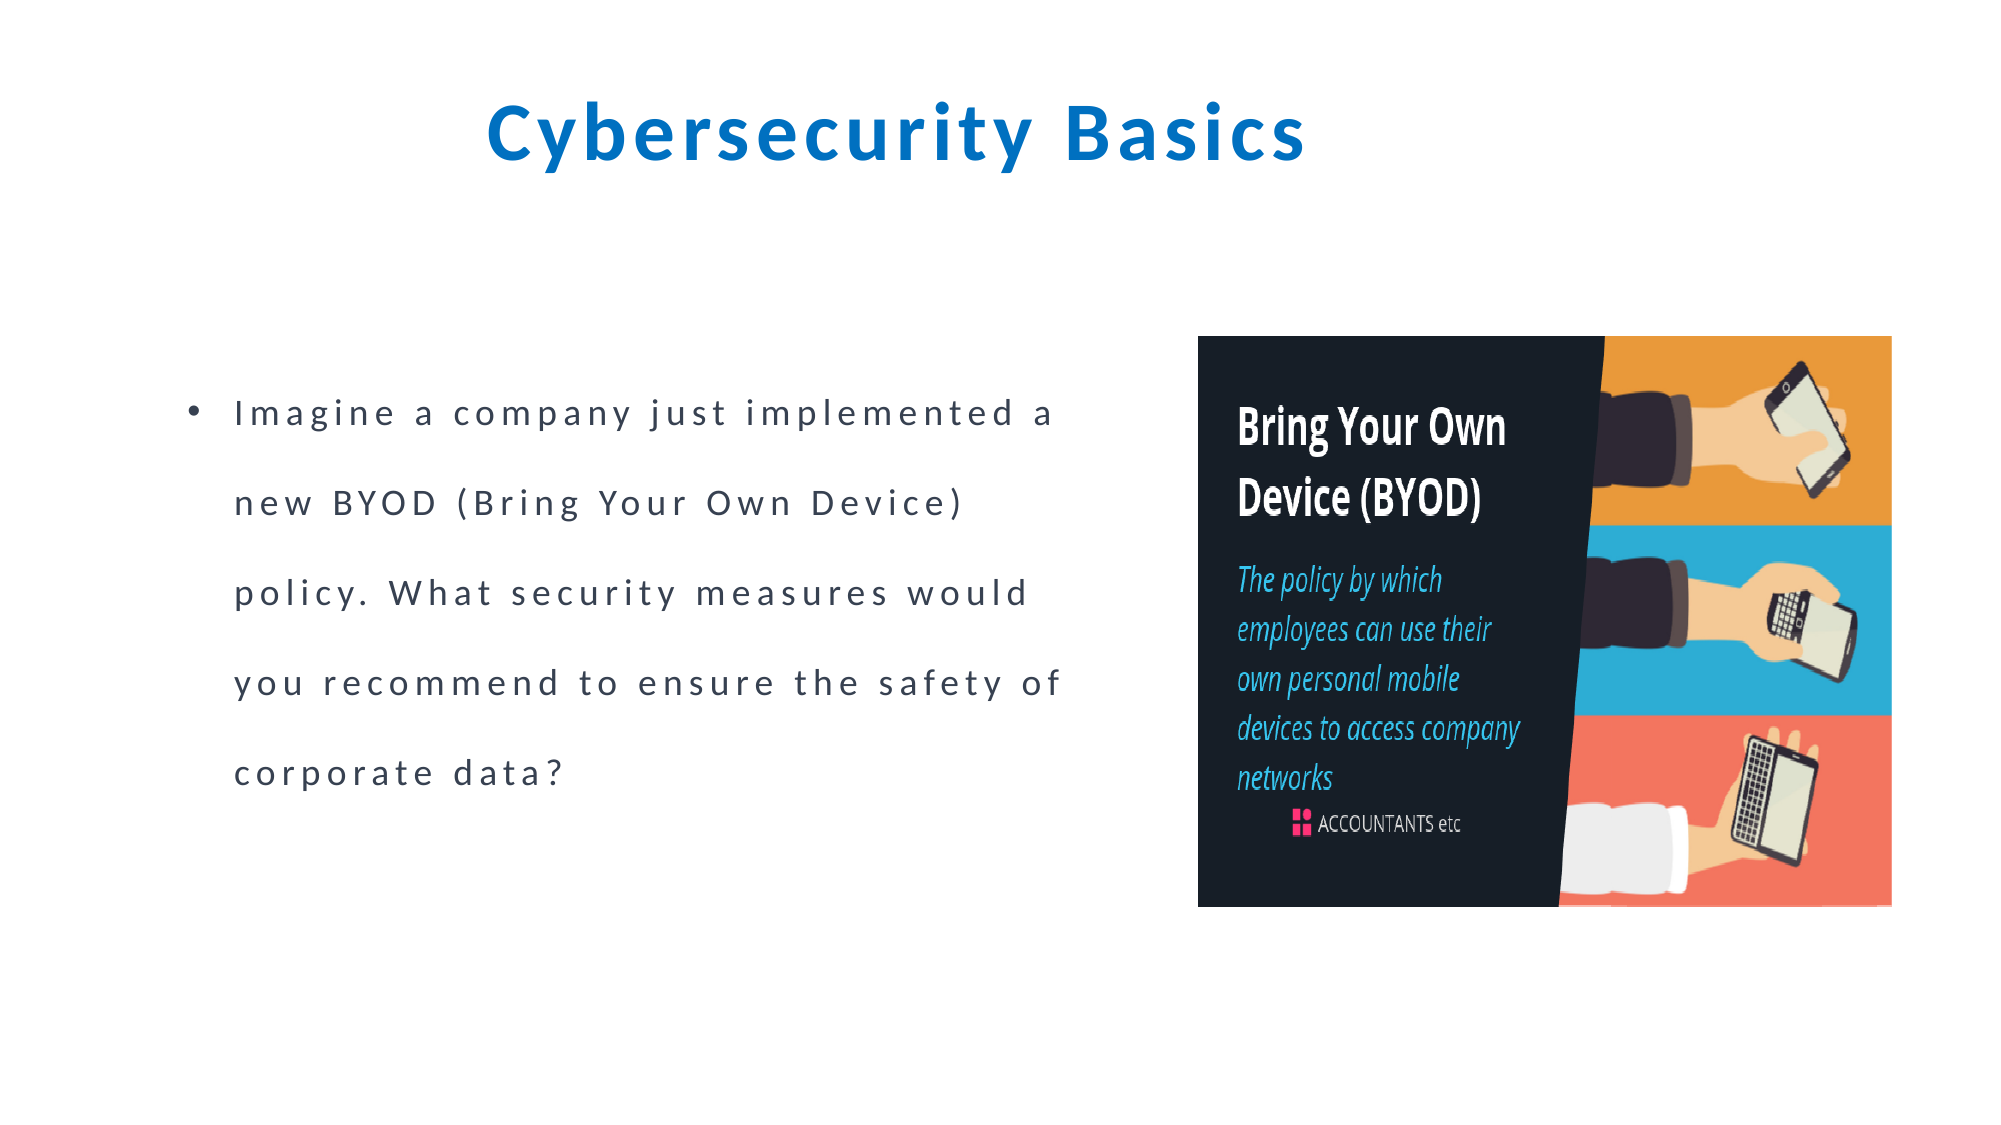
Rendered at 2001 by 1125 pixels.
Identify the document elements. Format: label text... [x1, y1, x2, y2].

picture [1198, 335, 1892, 907]
text_box Cybersecurity Basics [471, 69, 1322, 185]
text_box Imagine a company just implemented a new BYOD (Bring Your Own Device) policy. What security measures would you recommend to ensure the safety of corporate data? [172, 336, 1110, 801]
